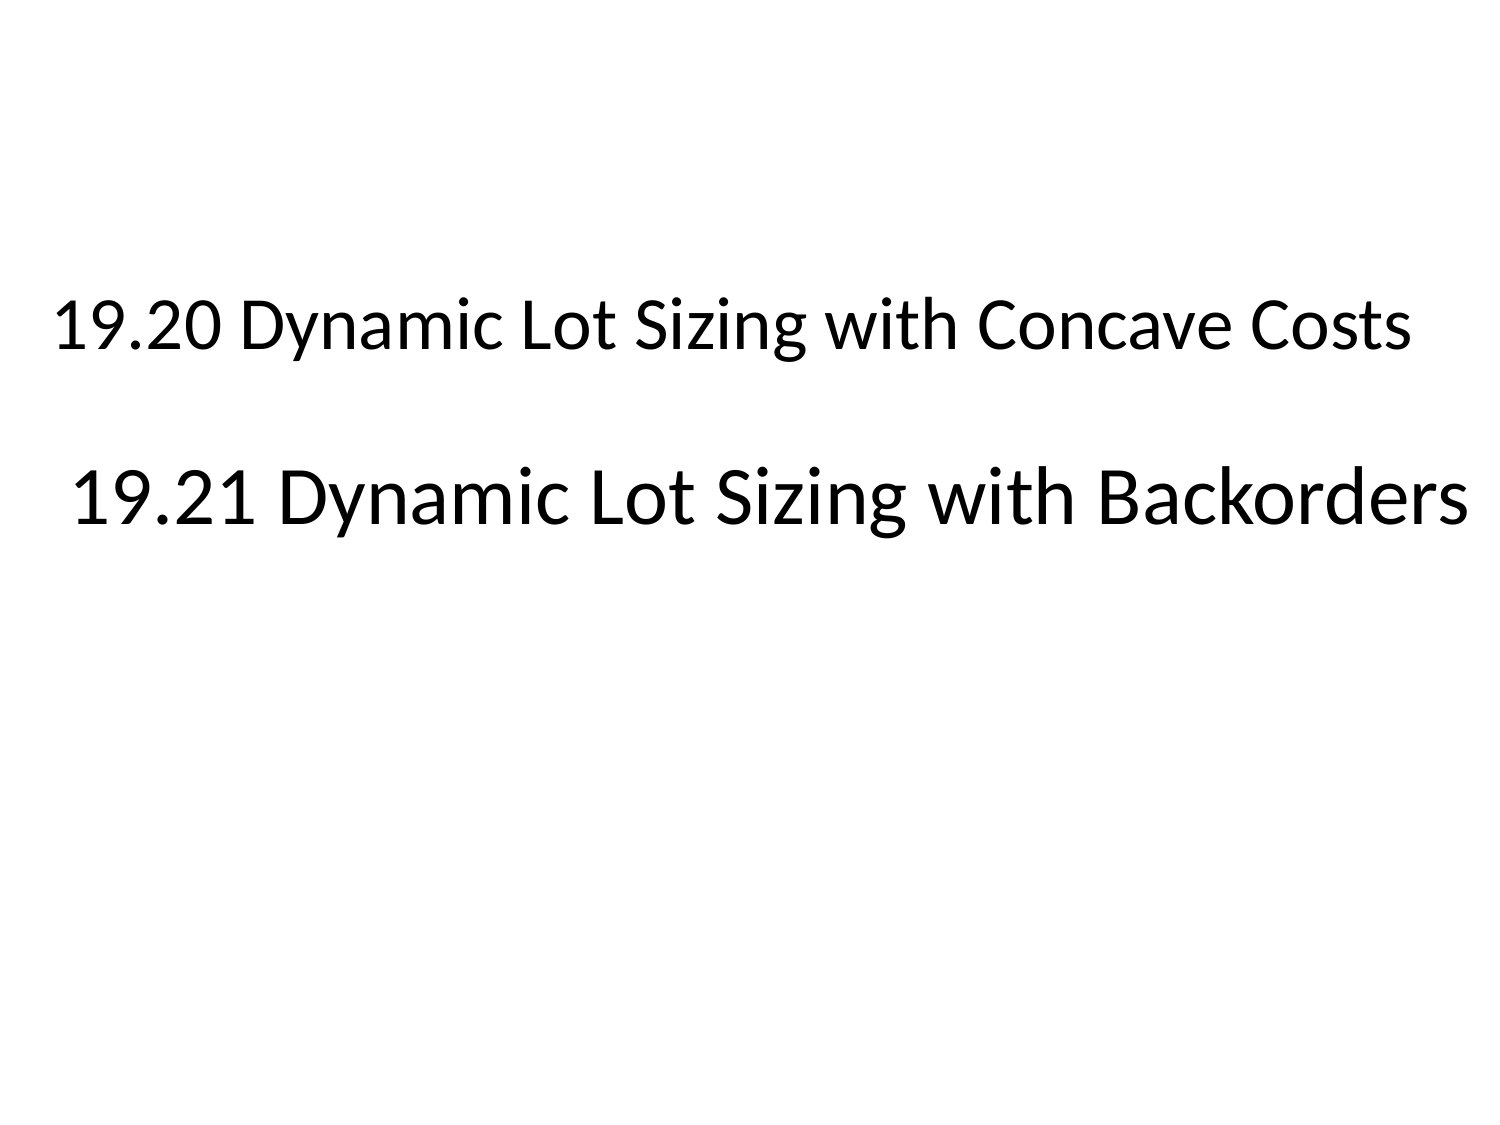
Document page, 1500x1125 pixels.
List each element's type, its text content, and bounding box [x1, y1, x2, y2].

title 19.20 Dynamic Lot Sizing with Concave Costs [0, 243, 1483, 485]
text_box 19.21 Dynamic Lot Sizing with Backorders [29, 420, 1500, 662]
